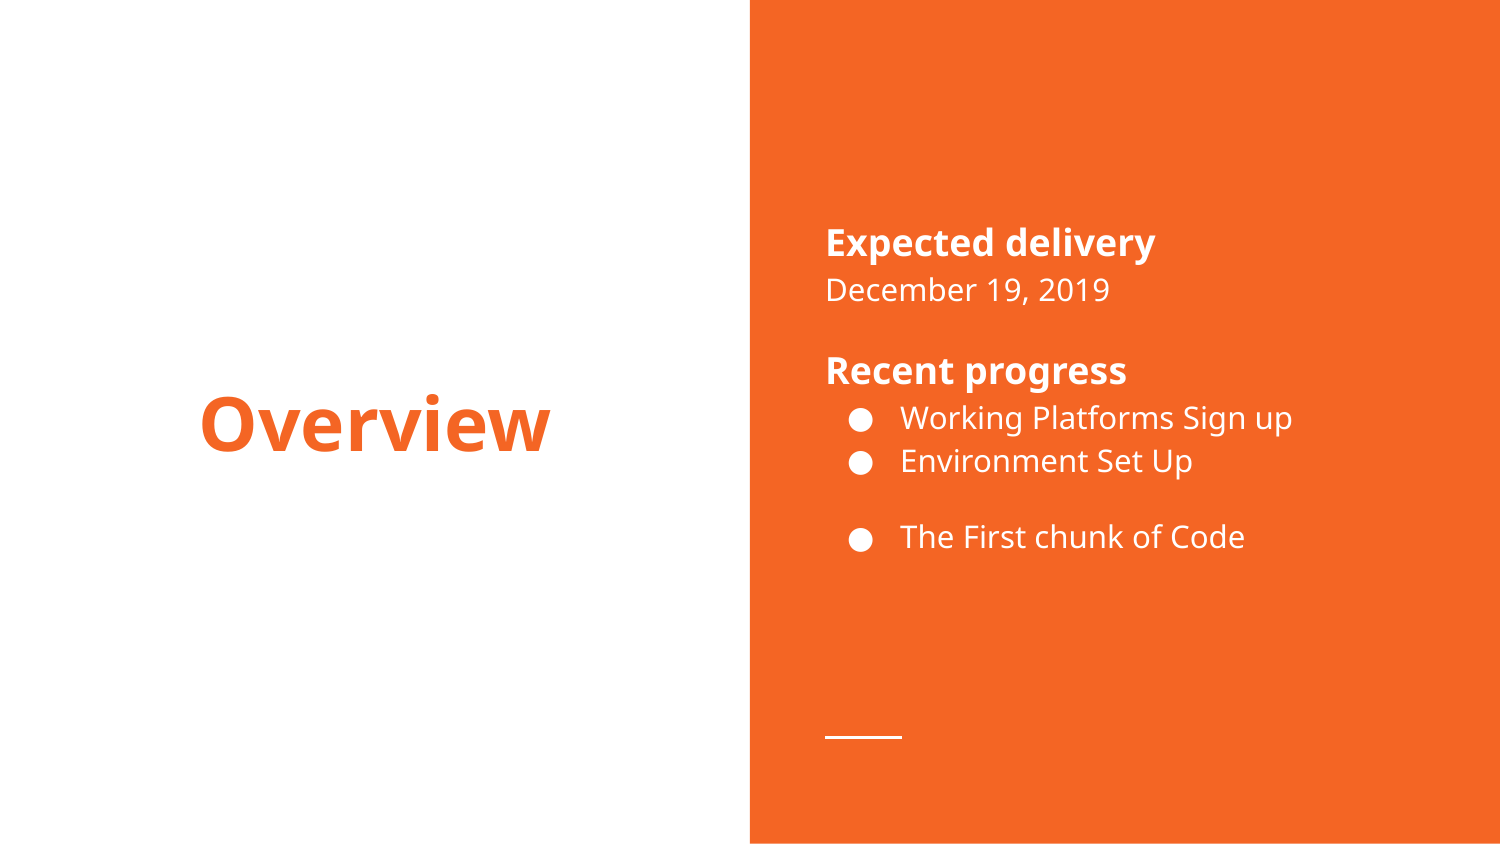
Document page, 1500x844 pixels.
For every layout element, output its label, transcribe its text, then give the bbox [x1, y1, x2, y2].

list Expected delivery December 19, 2019 Recent progress Working Platforms Sign up Environment Set Up The First chunk of Code [810, 118, 1440, 725]
title Overview [43, 313, 708, 530]
